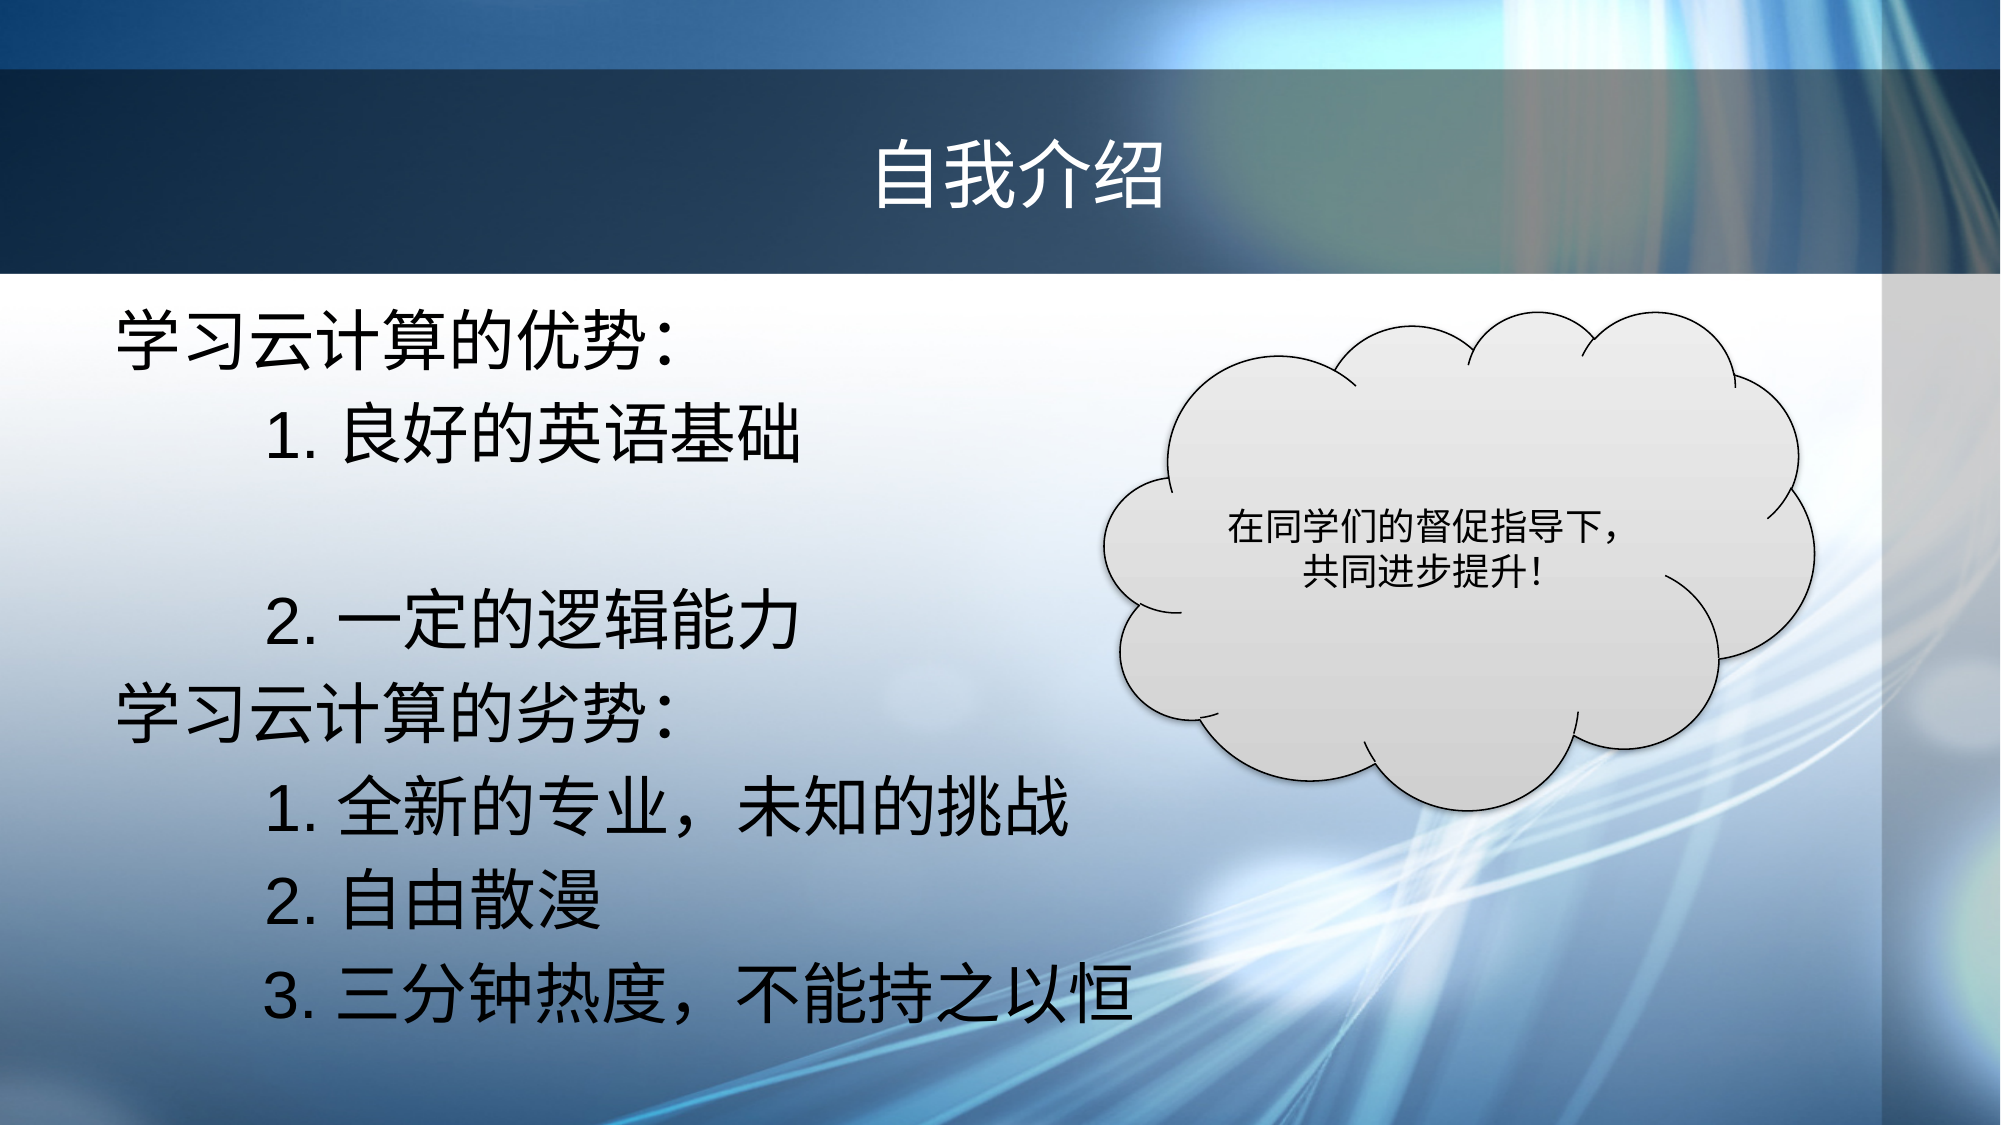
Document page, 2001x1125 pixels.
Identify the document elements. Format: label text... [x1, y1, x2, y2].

title 自我介绍 [102, 66, 1903, 280]
list 学习云计算的优势： 1.良好的英语基础 2.一定的逻辑能力 学习云计算的劣势： 1.全新的专业，未知的挑战 2.自由散漫 3.三分钟热度，不能持之以恒 [99, 290, 1901, 1024]
text_box 在同学们的督促指导下，共同进步提升！ [1103, 311, 1816, 812]
picture [0, 0, 2001, 1125]
